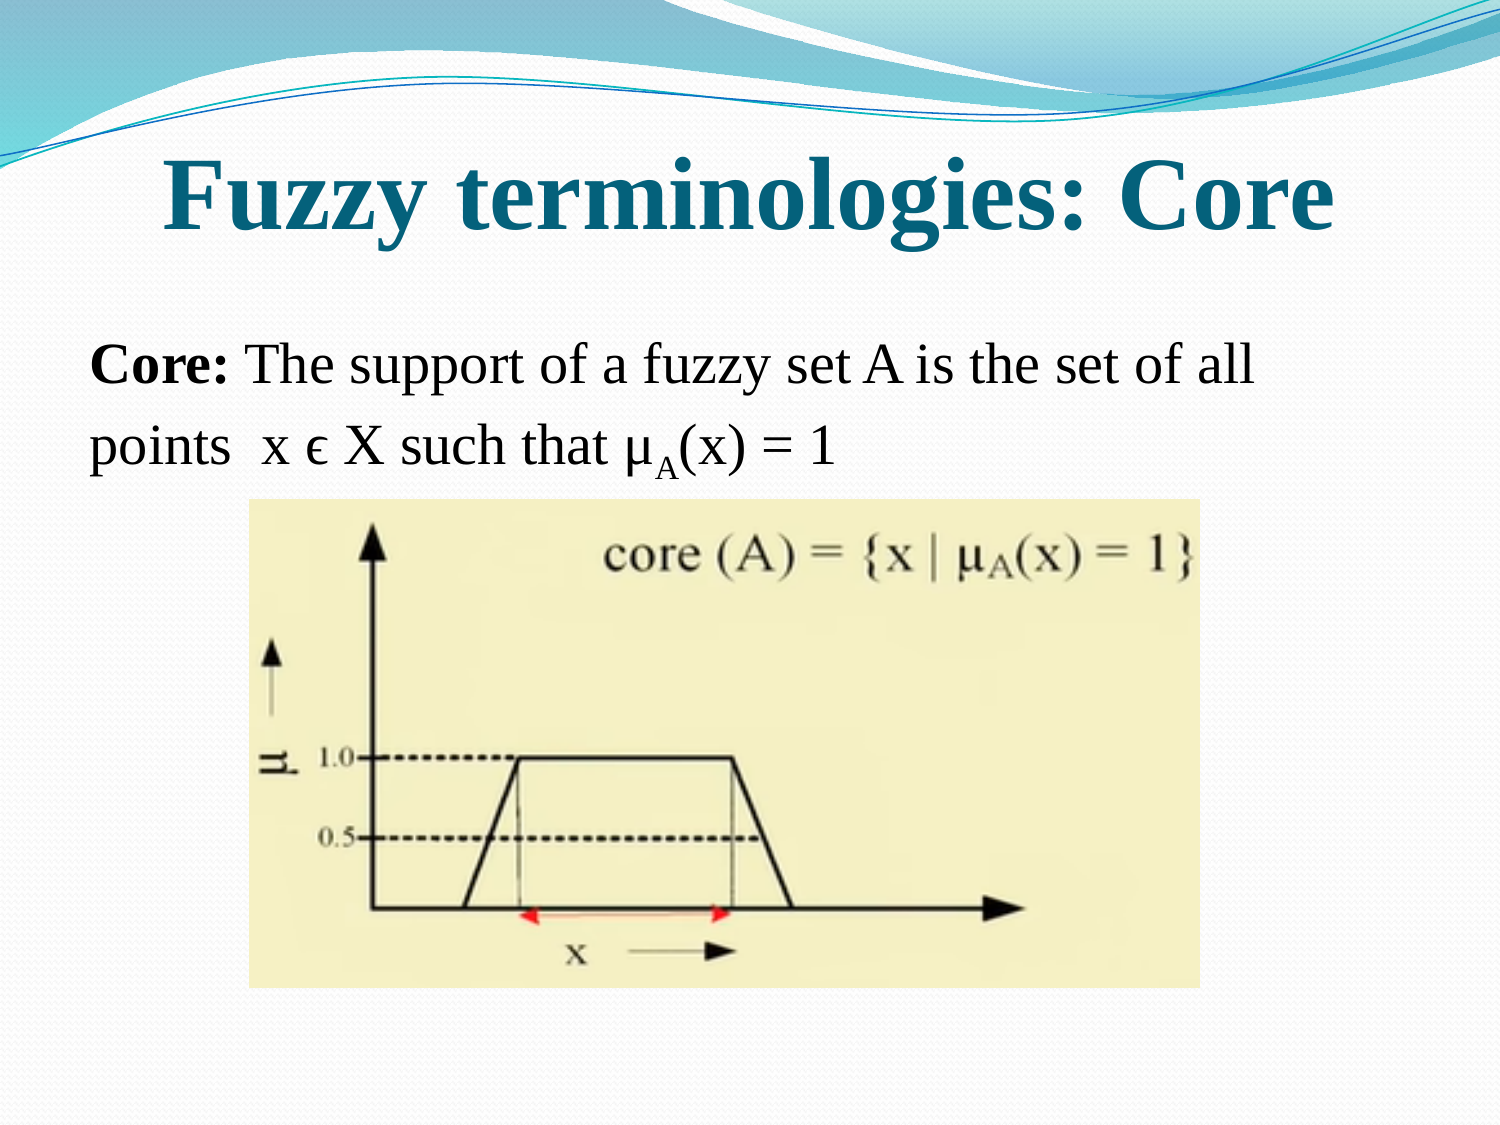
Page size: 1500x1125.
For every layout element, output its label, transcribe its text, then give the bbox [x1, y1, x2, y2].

title Fuzzy terminologies: Core [75, 115, 1425, 250]
picture [249, 499, 1201, 988]
list Core: The support of a fuzzy set A is the set of all points x ϵ X such that μA(x) = 1 [75, 317, 1425, 500]
